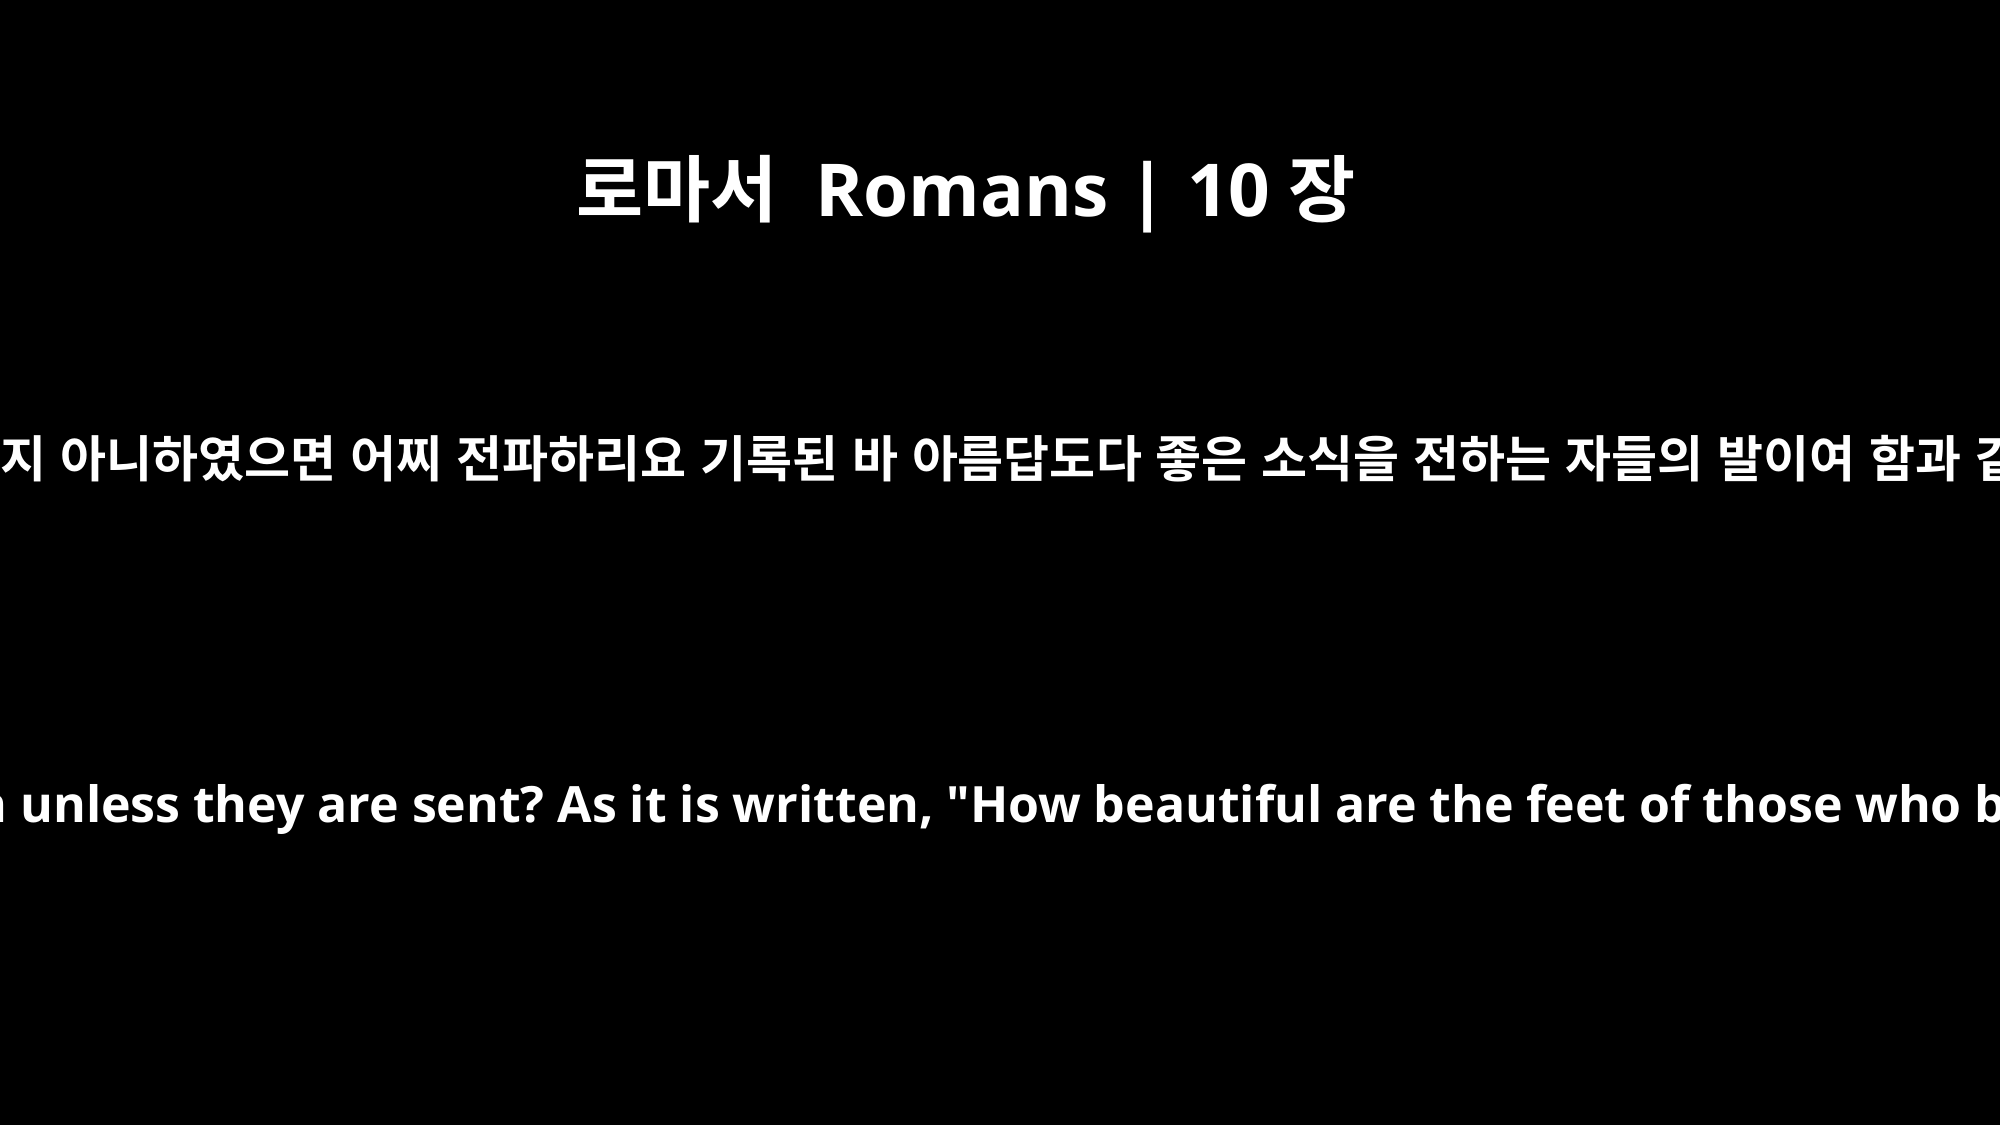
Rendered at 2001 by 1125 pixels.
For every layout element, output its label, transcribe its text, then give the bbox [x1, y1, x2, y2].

text_box 로마서 Romans | 10장 [561, 136, 1371, 239]
text_box 15 보내심을 받지 아니하였으면 어찌 전파하리요 기록된 바 아름답도다 좋은 소식을 전하는 자들의 발이여 함과 같으니라 [0, 359, 2000, 495]
text_box And how can they preach unless they are sent? As it is written, "How beautiful are the feet of those who bring good news!" [0, 764, 2000, 840]
